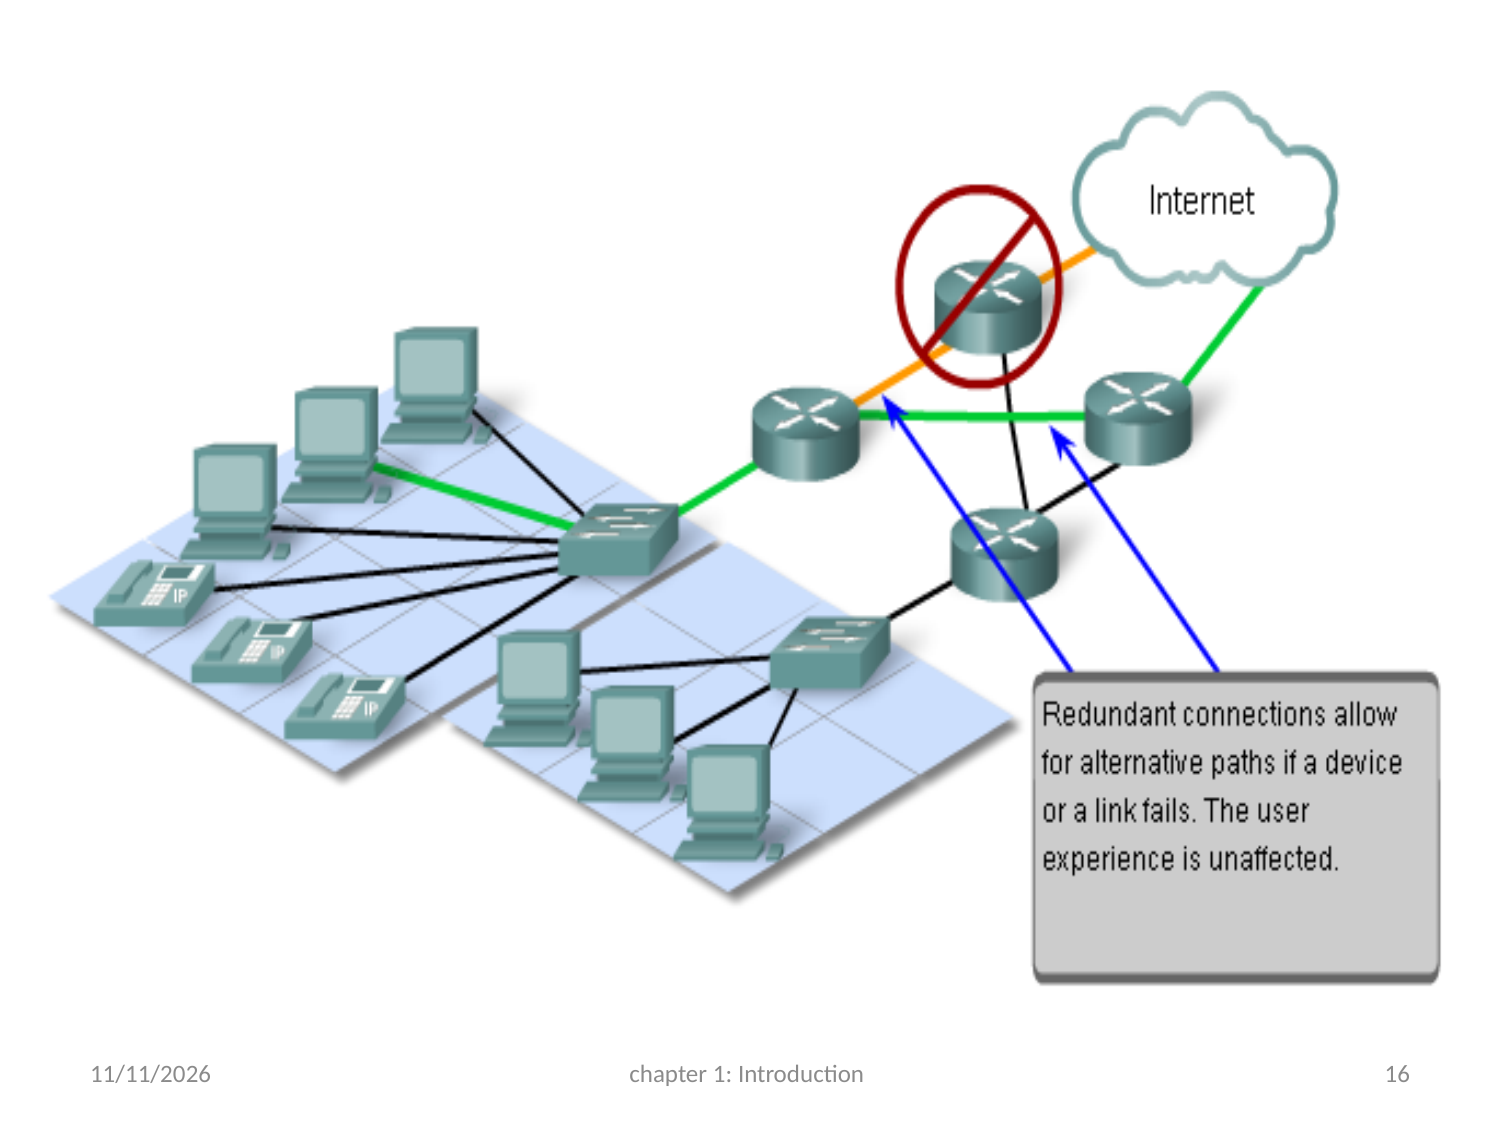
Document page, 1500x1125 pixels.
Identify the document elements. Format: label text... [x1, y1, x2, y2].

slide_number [75, 1042, 425, 1103]
footer chapter 1: Introduction [512, 1042, 988, 1103]
slide_number 16 [1074, 1042, 1425, 1103]
picture [37, 49, 1463, 1013]
